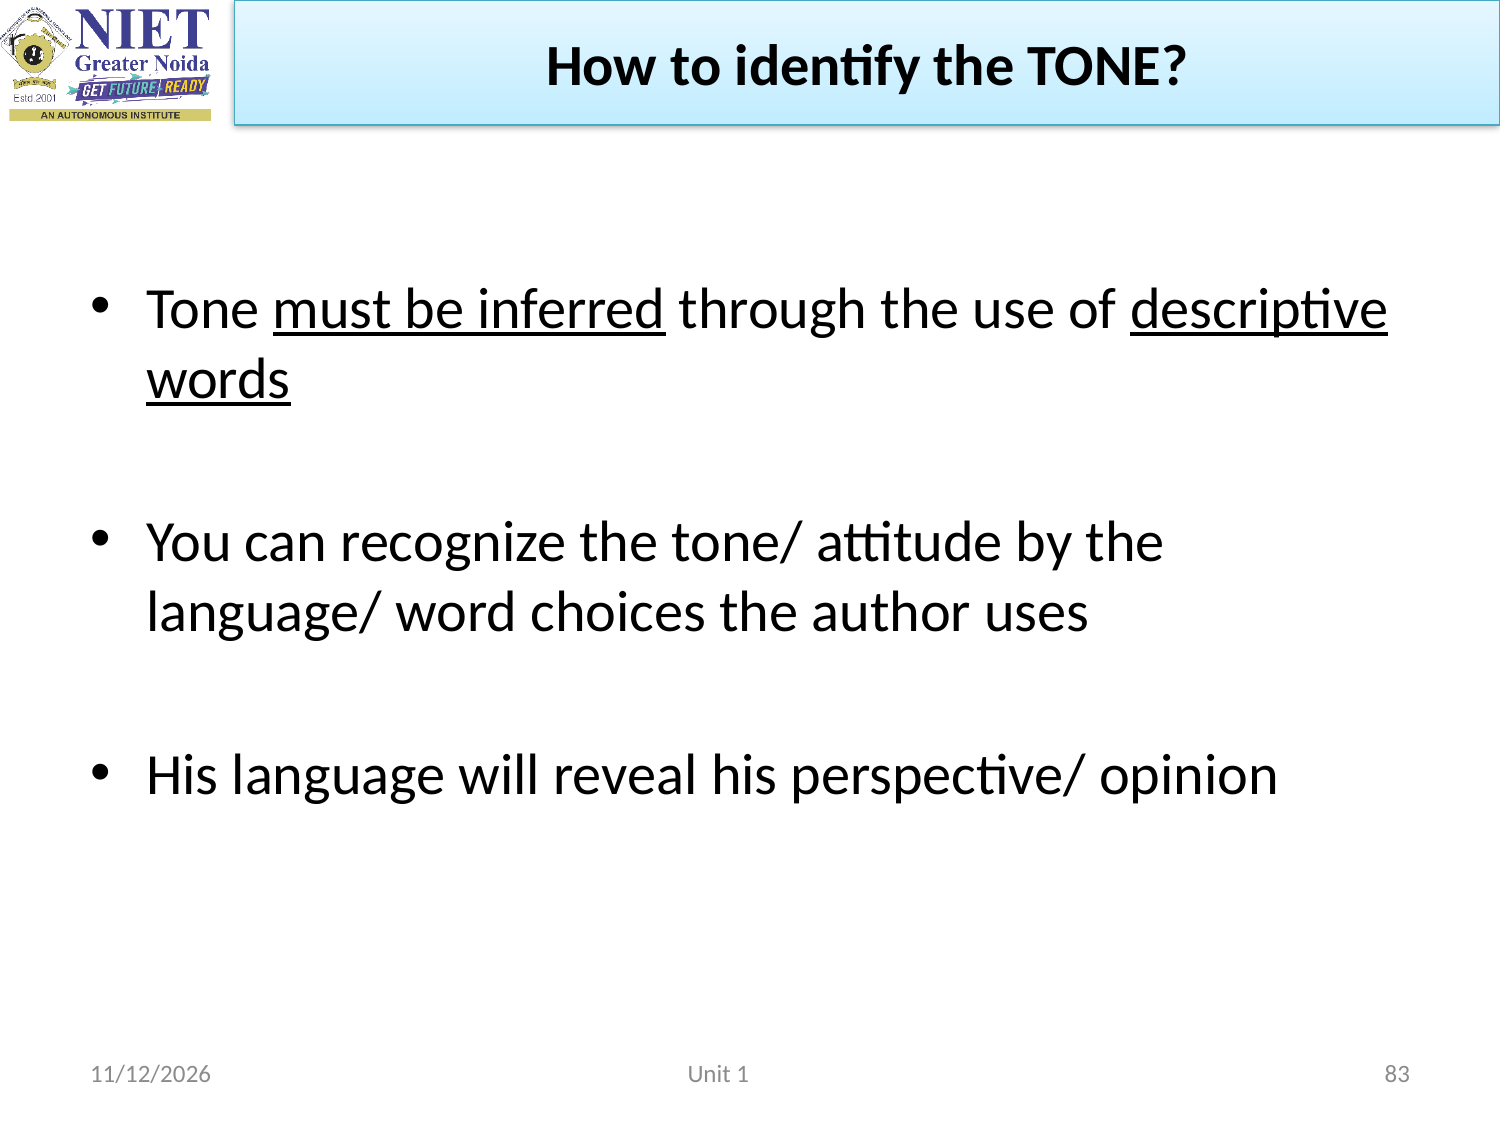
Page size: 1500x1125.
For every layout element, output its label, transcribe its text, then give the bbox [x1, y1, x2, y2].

text_box How to identify the TONE? [234, 0, 1500, 126]
text_box [117, 269, 1418, 330]
slide_number 83 [1074, 1042, 1425, 1103]
list Tone must be inferred through the use of descriptive words You can recognize the tone/ attitude by the language/ word choices the author uses His language will reveal his perspective/ opinion [75, 262, 1425, 1005]
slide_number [75, 1042, 425, 1103]
picture [0, 7, 211, 121]
footer Unit 1 [512, 1042, 988, 1103]
title [75, 45, 1425, 233]
